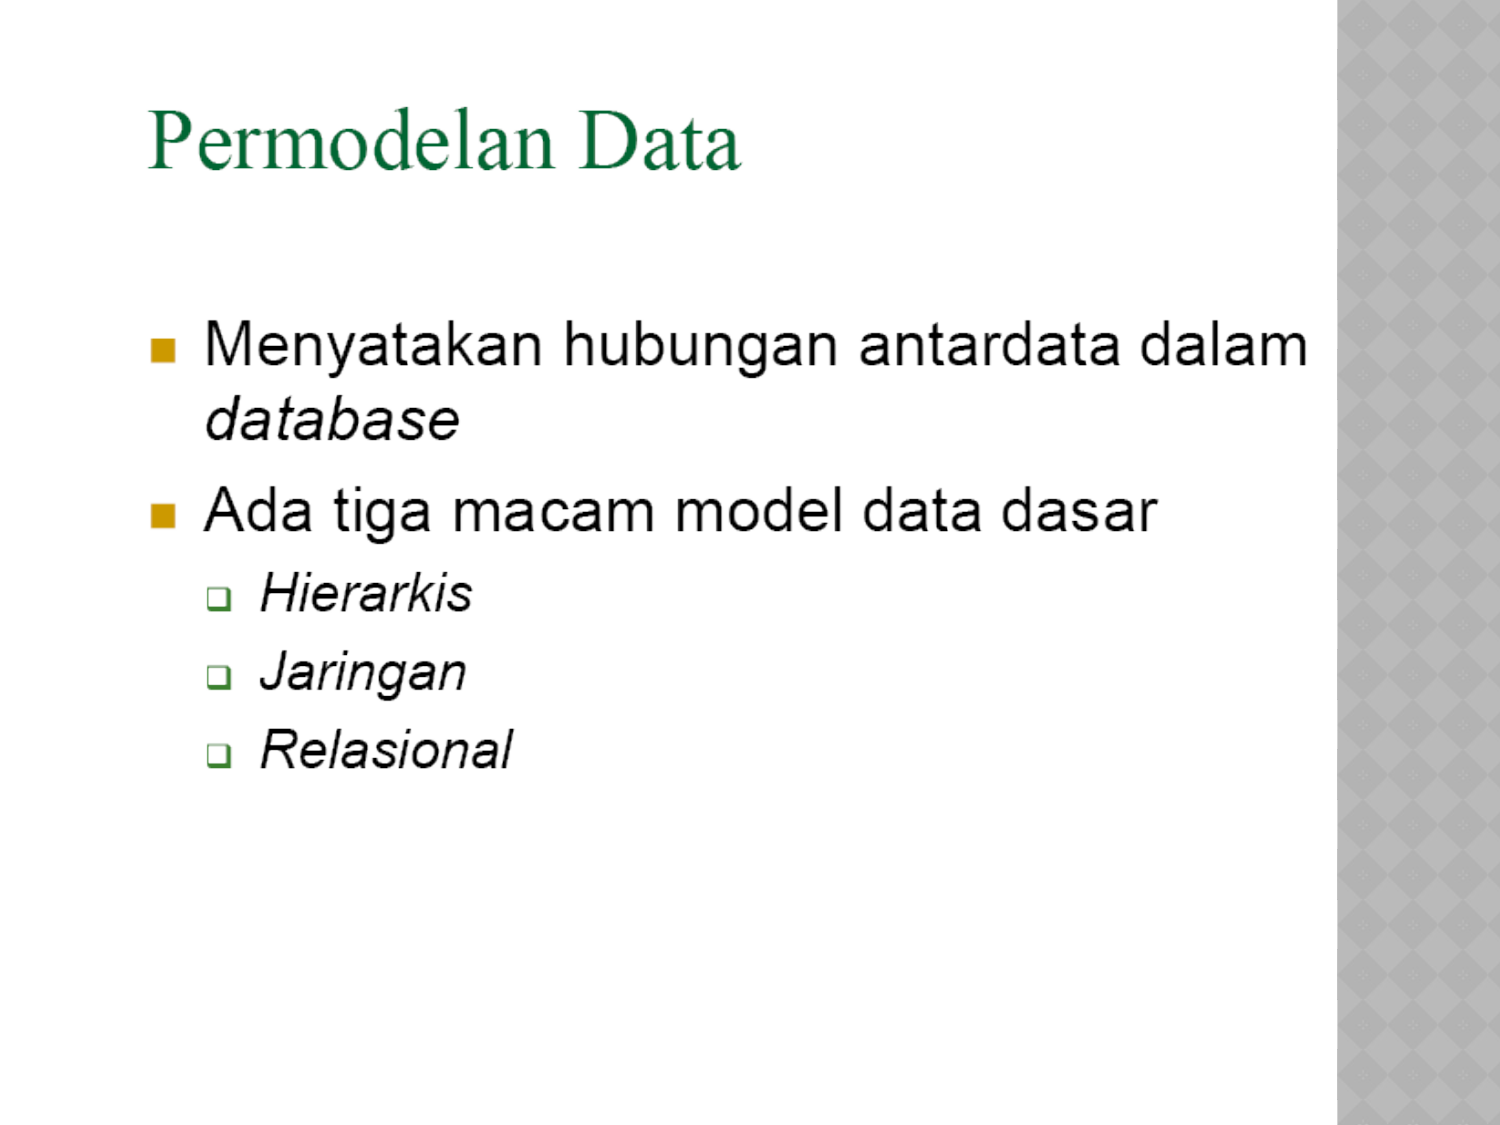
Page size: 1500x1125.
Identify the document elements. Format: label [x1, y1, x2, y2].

picture [137, 87, 1352, 813]
